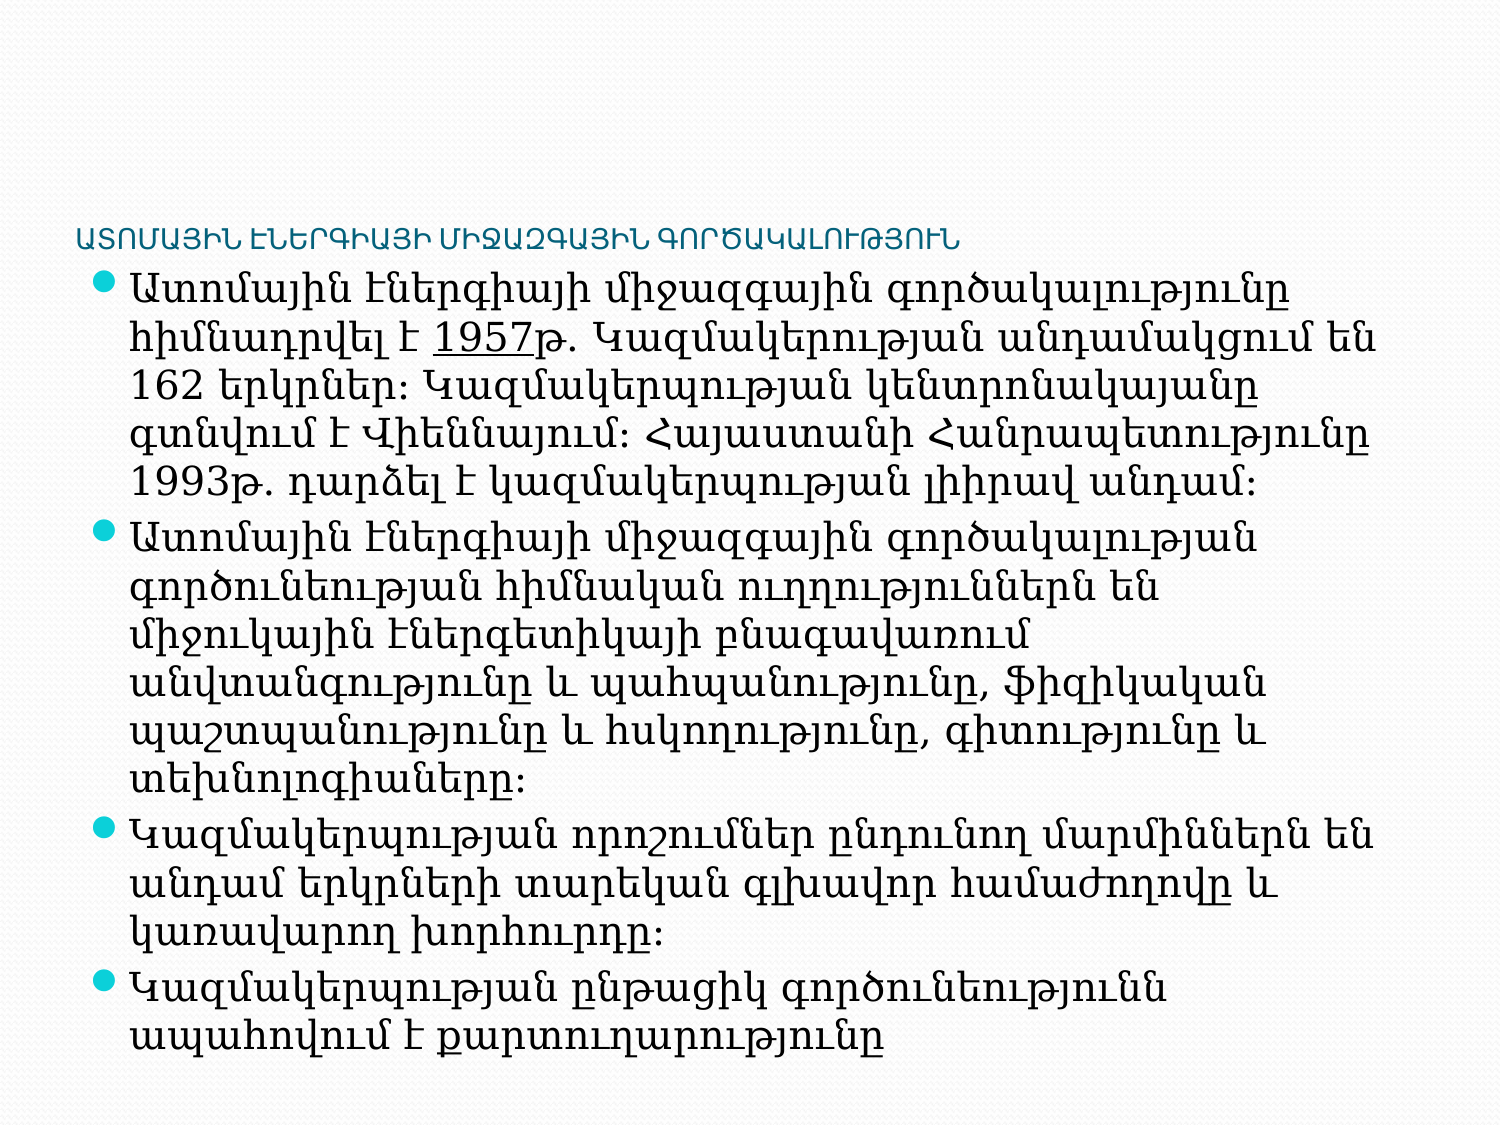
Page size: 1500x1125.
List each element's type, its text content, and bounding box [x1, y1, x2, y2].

list Ատոմային էներգիայի միջազգային գործակալությունը հիմնադրվել է 1957թ. Կազմակերության անդամակցում են 162 երկրներ: Կազմակերպության կենտրոնակայանը գտնվում է Վիեննայում: Հայաստանի Հանրապետությունը 1993թ. դարձել է կազմակերպության լիիրավ անդամ: Ատոմային էներգիայի միջազգային գործակալության գործունեության հիմնական ուղղություններն են միջուկային էներգետիկայի բնագավառում անվտանգությունը և պահպանությունը, ֆիզիկական պաշտպանությունը և հսկողությունը, գիտությունը և տեխնոլոգիաները: Կազմակերպության որոշումներ ընդունող մարմիններն են անդամ երկրների տարեկան գլխավոր համաժողովը և կառավարող խորհուրդը: Կազմակերպության ընթացիկ գործունեությունն ապահովում է քարտուղարությունը [75, 255, 1425, 1071]
title ԱՏՈՄԱՅԻՆ ԷՆԵՐԳԻԱՅԻ ՄԻՋԱԶԳԱՅԻՆ ԳՈՐԾԱԿԱԼՈՒԹՅՈՒՆ [75, 115, 1425, 255]
